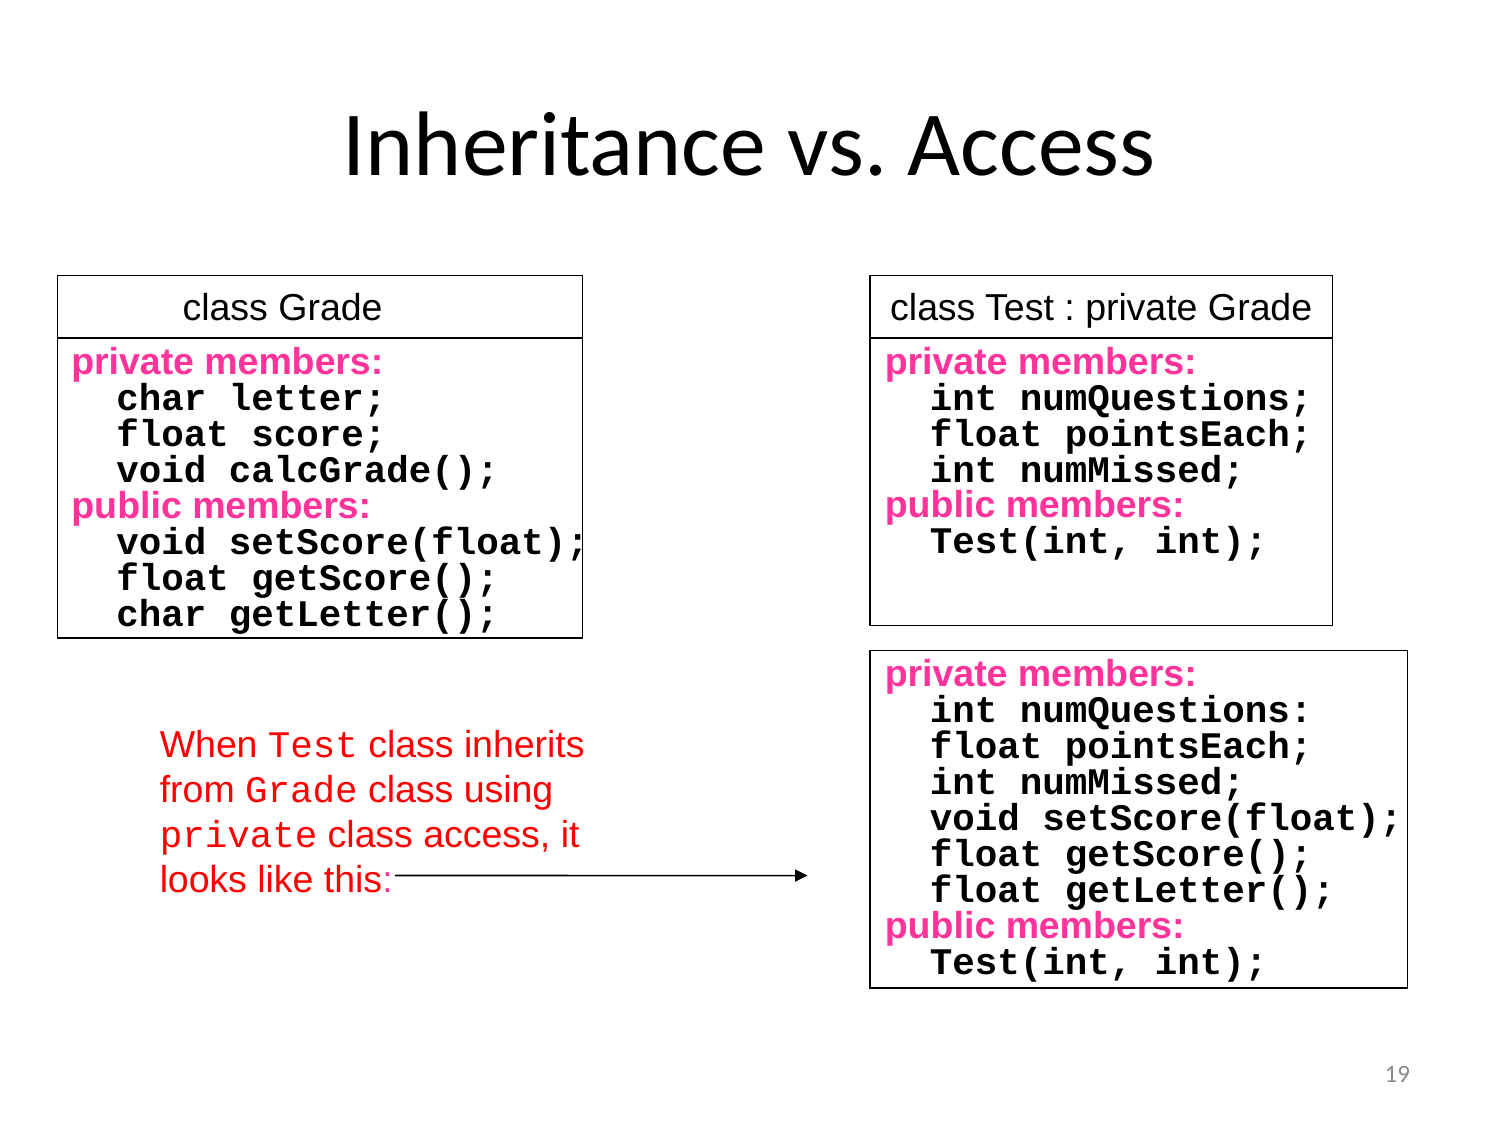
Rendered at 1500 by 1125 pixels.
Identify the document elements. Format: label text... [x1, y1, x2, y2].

title Inheritance vs. Access [75, 45, 1425, 233]
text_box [54, 275, 1446, 1032]
slide_number 19 [1074, 1042, 1425, 1103]
